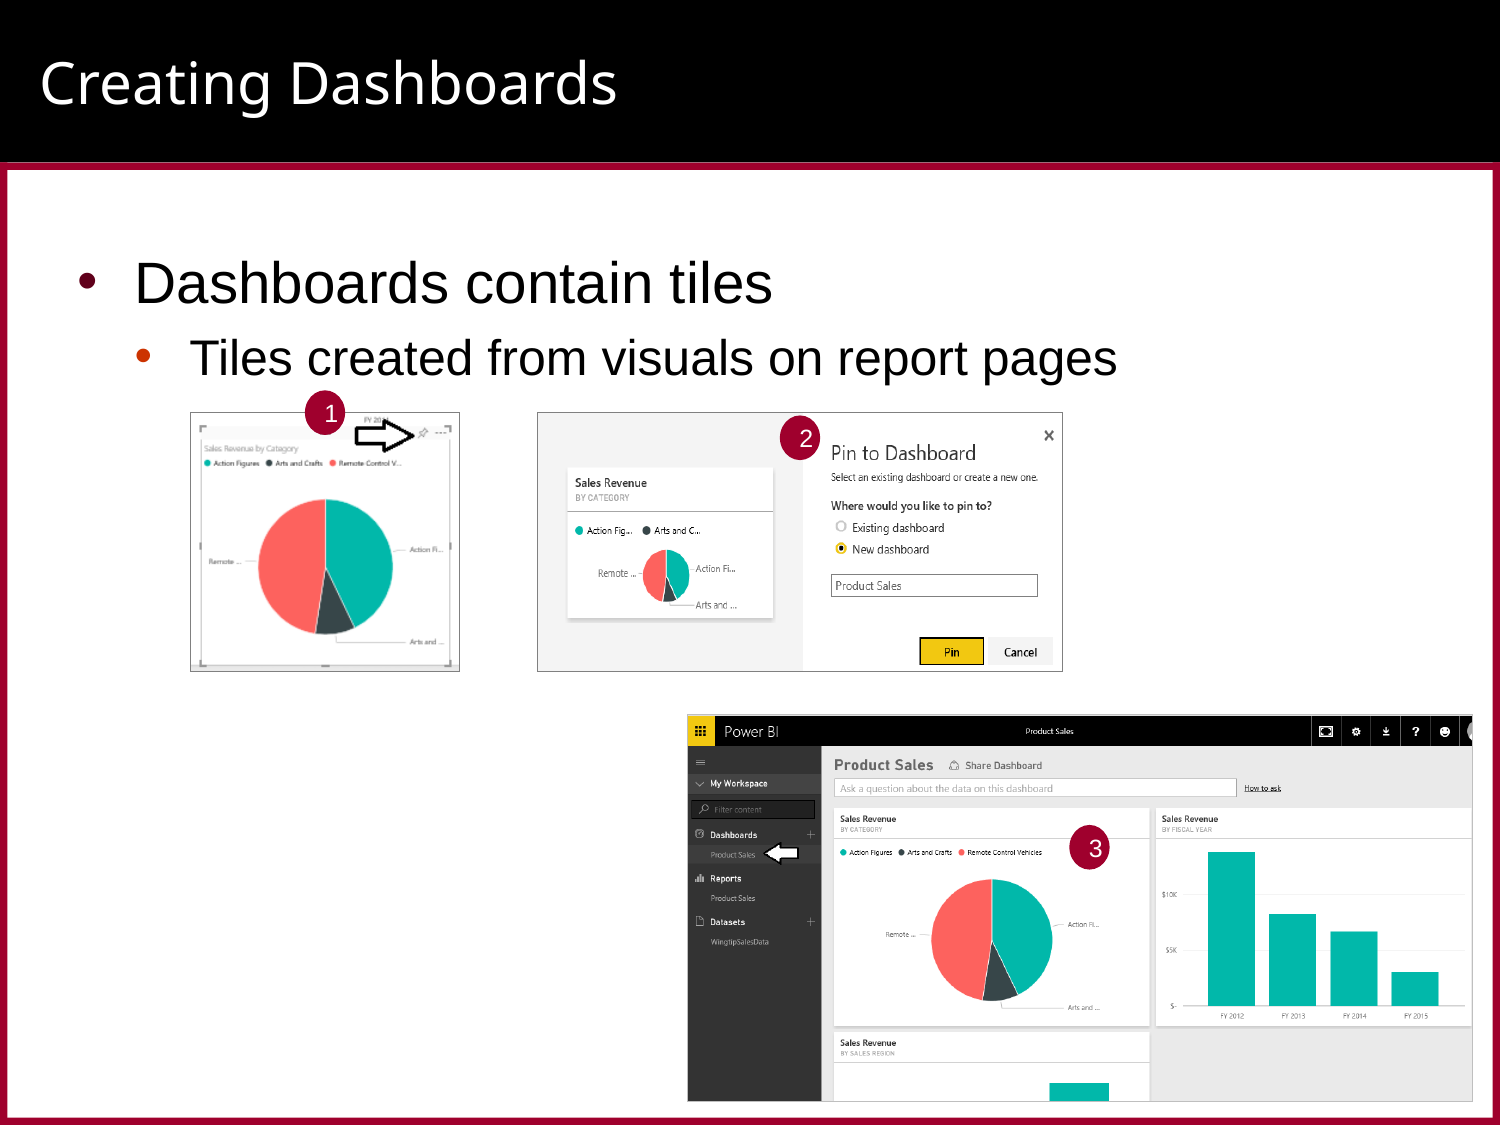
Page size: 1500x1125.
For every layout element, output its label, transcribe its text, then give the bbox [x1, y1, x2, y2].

title Creating Dashboards [24, 12, 1438, 150]
list Dashboards contain tiles Tiles created from visuals on report pages [62, 237, 1438, 1088]
picture [687, 714, 1474, 1103]
picture [537, 412, 1063, 672]
text_box 1 [302, 388, 348, 410]
picture [190, 412, 460, 672]
